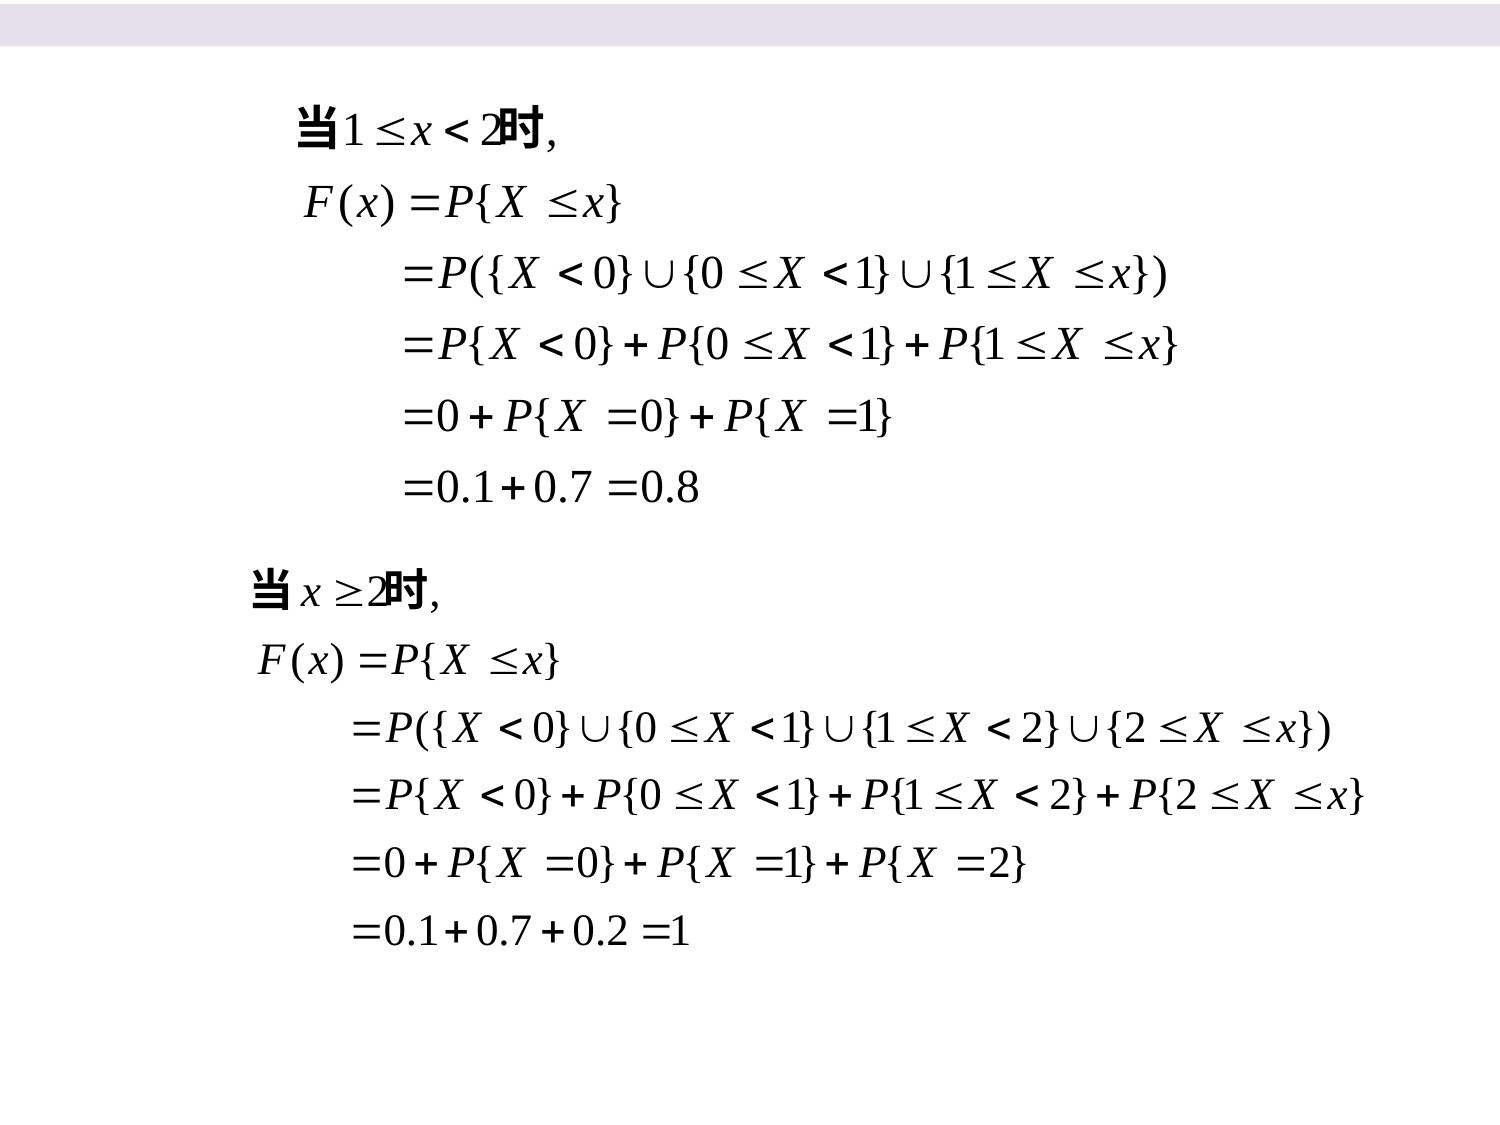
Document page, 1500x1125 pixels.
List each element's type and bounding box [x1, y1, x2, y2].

text_box [295, 102, 1188, 523]
text_box [249, 565, 1372, 965]
